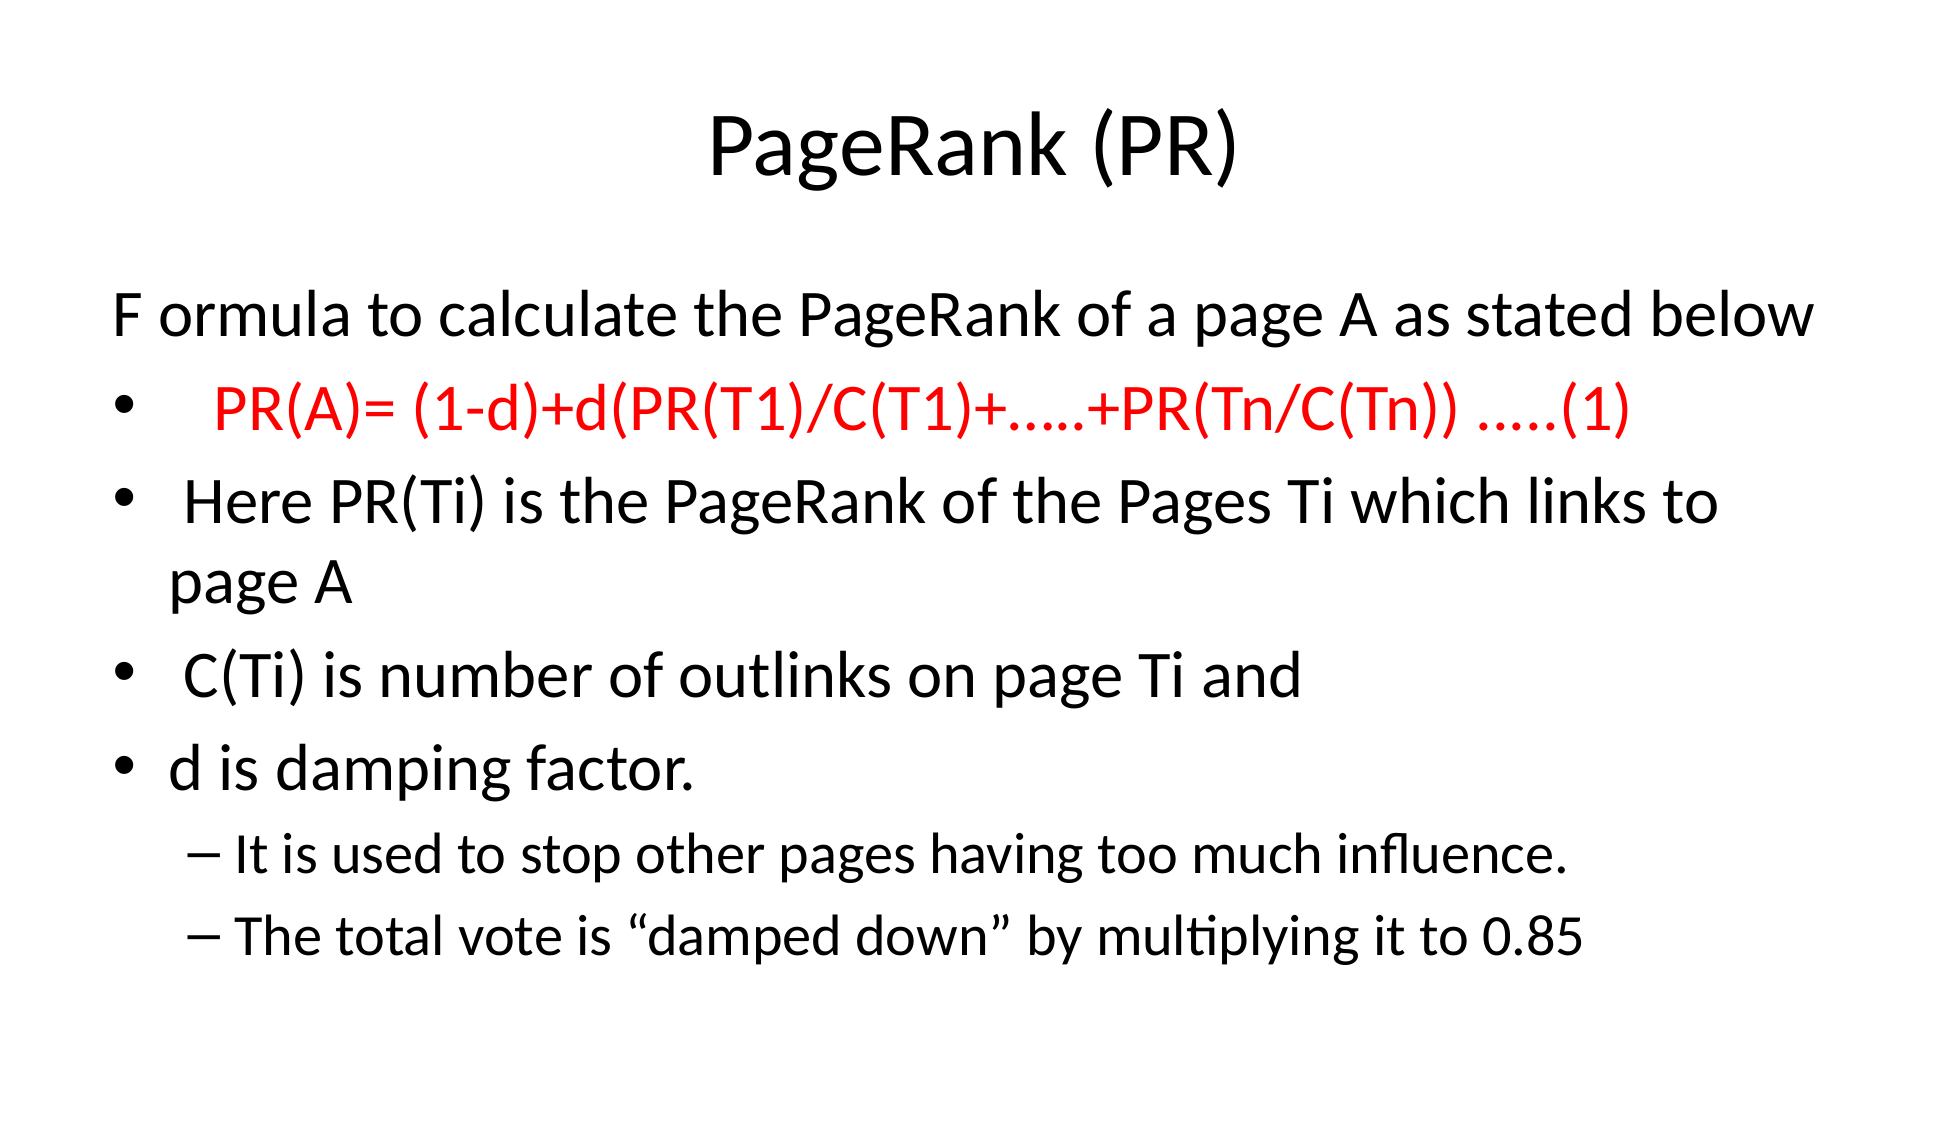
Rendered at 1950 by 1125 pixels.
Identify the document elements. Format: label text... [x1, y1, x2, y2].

list F ormula to calculate the PageRank of a page A as stated below PR(A)= (1-d)+d(PR(T1)/C(T1)+…..+PR(Tn/C(Tn)) .....(1) Here PR(Ti) is the PageRank of the Pages Ti which links to page A C(Ti) is number of outlinks on page Ti and d is damping factor. It is used to stop other pages having too much influence. The total vote is “damped down” by multiplying it to 0.85 [97, 262, 1853, 1005]
title PageRank (PR) [97, 45, 1853, 233]
